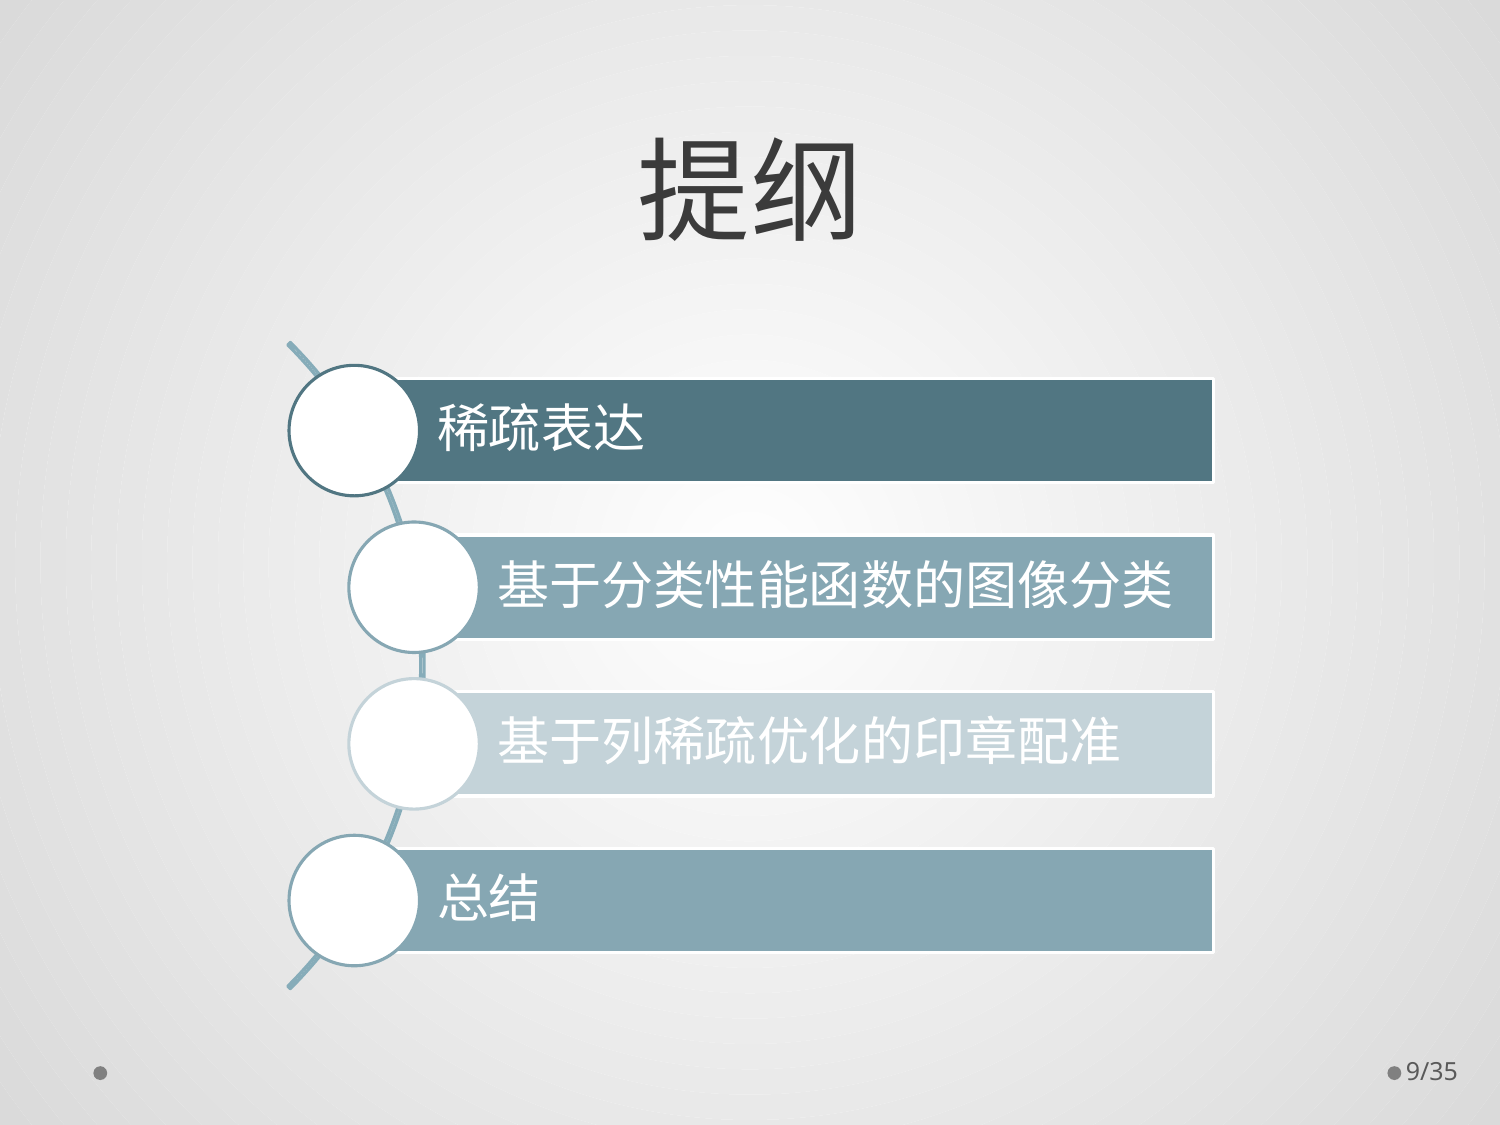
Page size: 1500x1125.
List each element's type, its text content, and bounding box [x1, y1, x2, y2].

slide_number 9/35 [1401, 1042, 1494, 1103]
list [277, 326, 1223, 1006]
title 提纲 [75, 0, 1425, 263]
